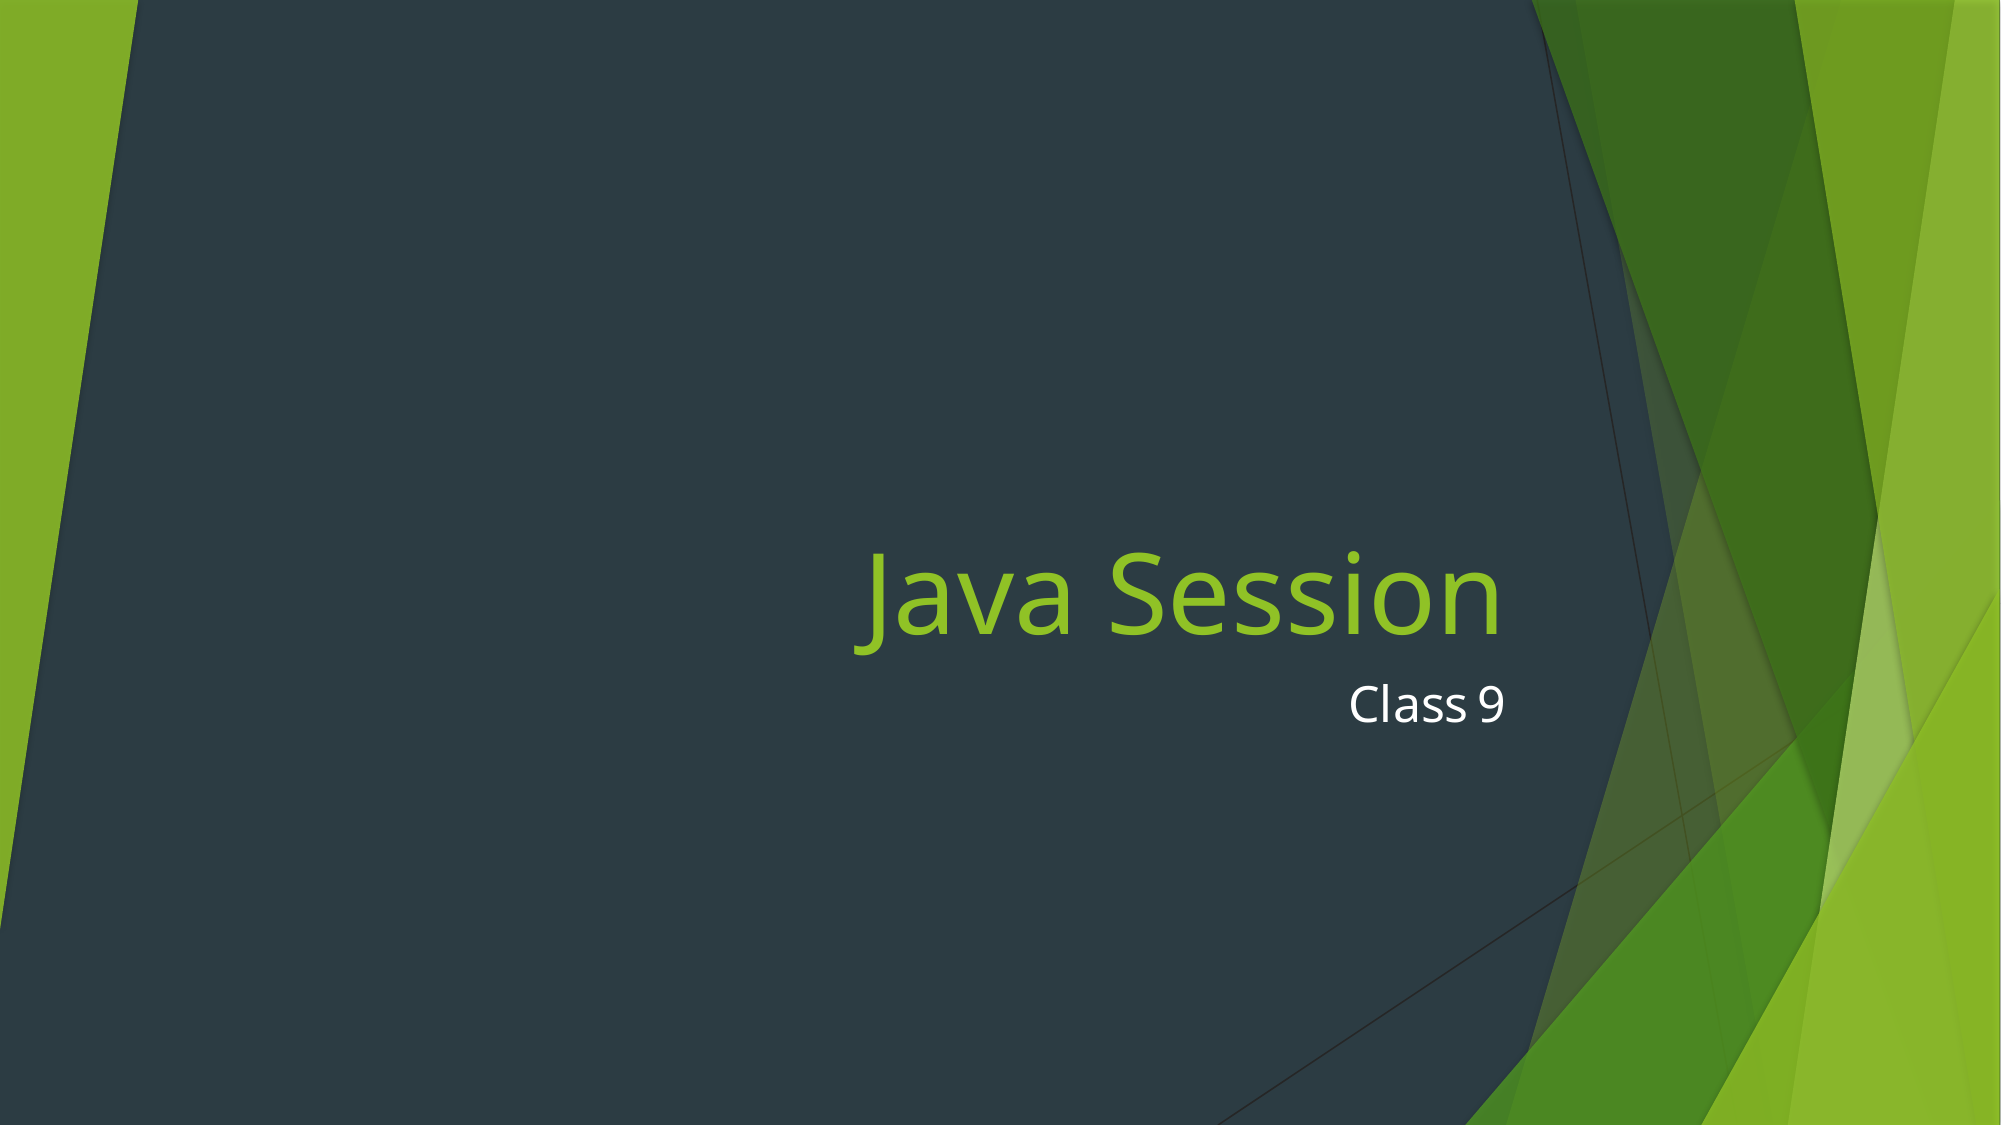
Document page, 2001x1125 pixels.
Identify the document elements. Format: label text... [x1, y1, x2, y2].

subtitle Class 9 [247, 664, 1522, 845]
title Java Session [247, 394, 1522, 664]
